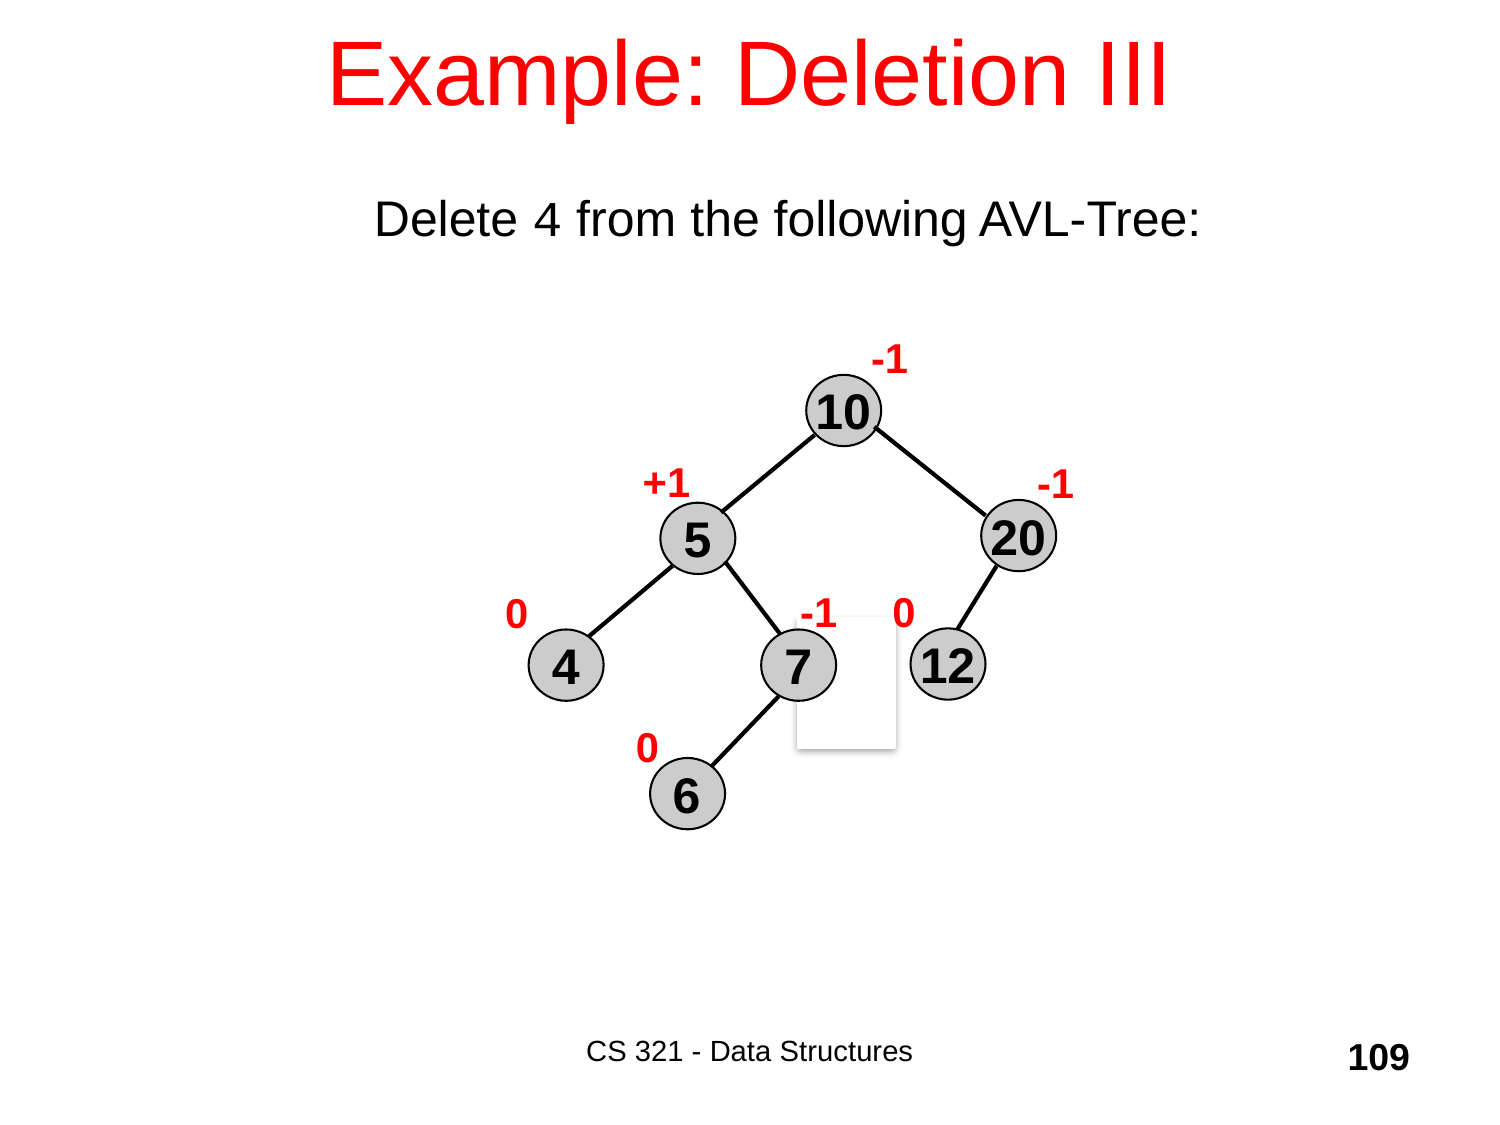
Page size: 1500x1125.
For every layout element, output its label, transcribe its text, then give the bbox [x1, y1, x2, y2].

text_box Delete 4 from the following AVL-Tree: [272, 179, 1238, 256]
title Example: Deletion III [112, 0, 1388, 163]
footer CS 321 - Data Structures [462, 1024, 1038, 1101]
slide_number 109 [1112, 1024, 1426, 1101]
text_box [490, 324, 1113, 833]
